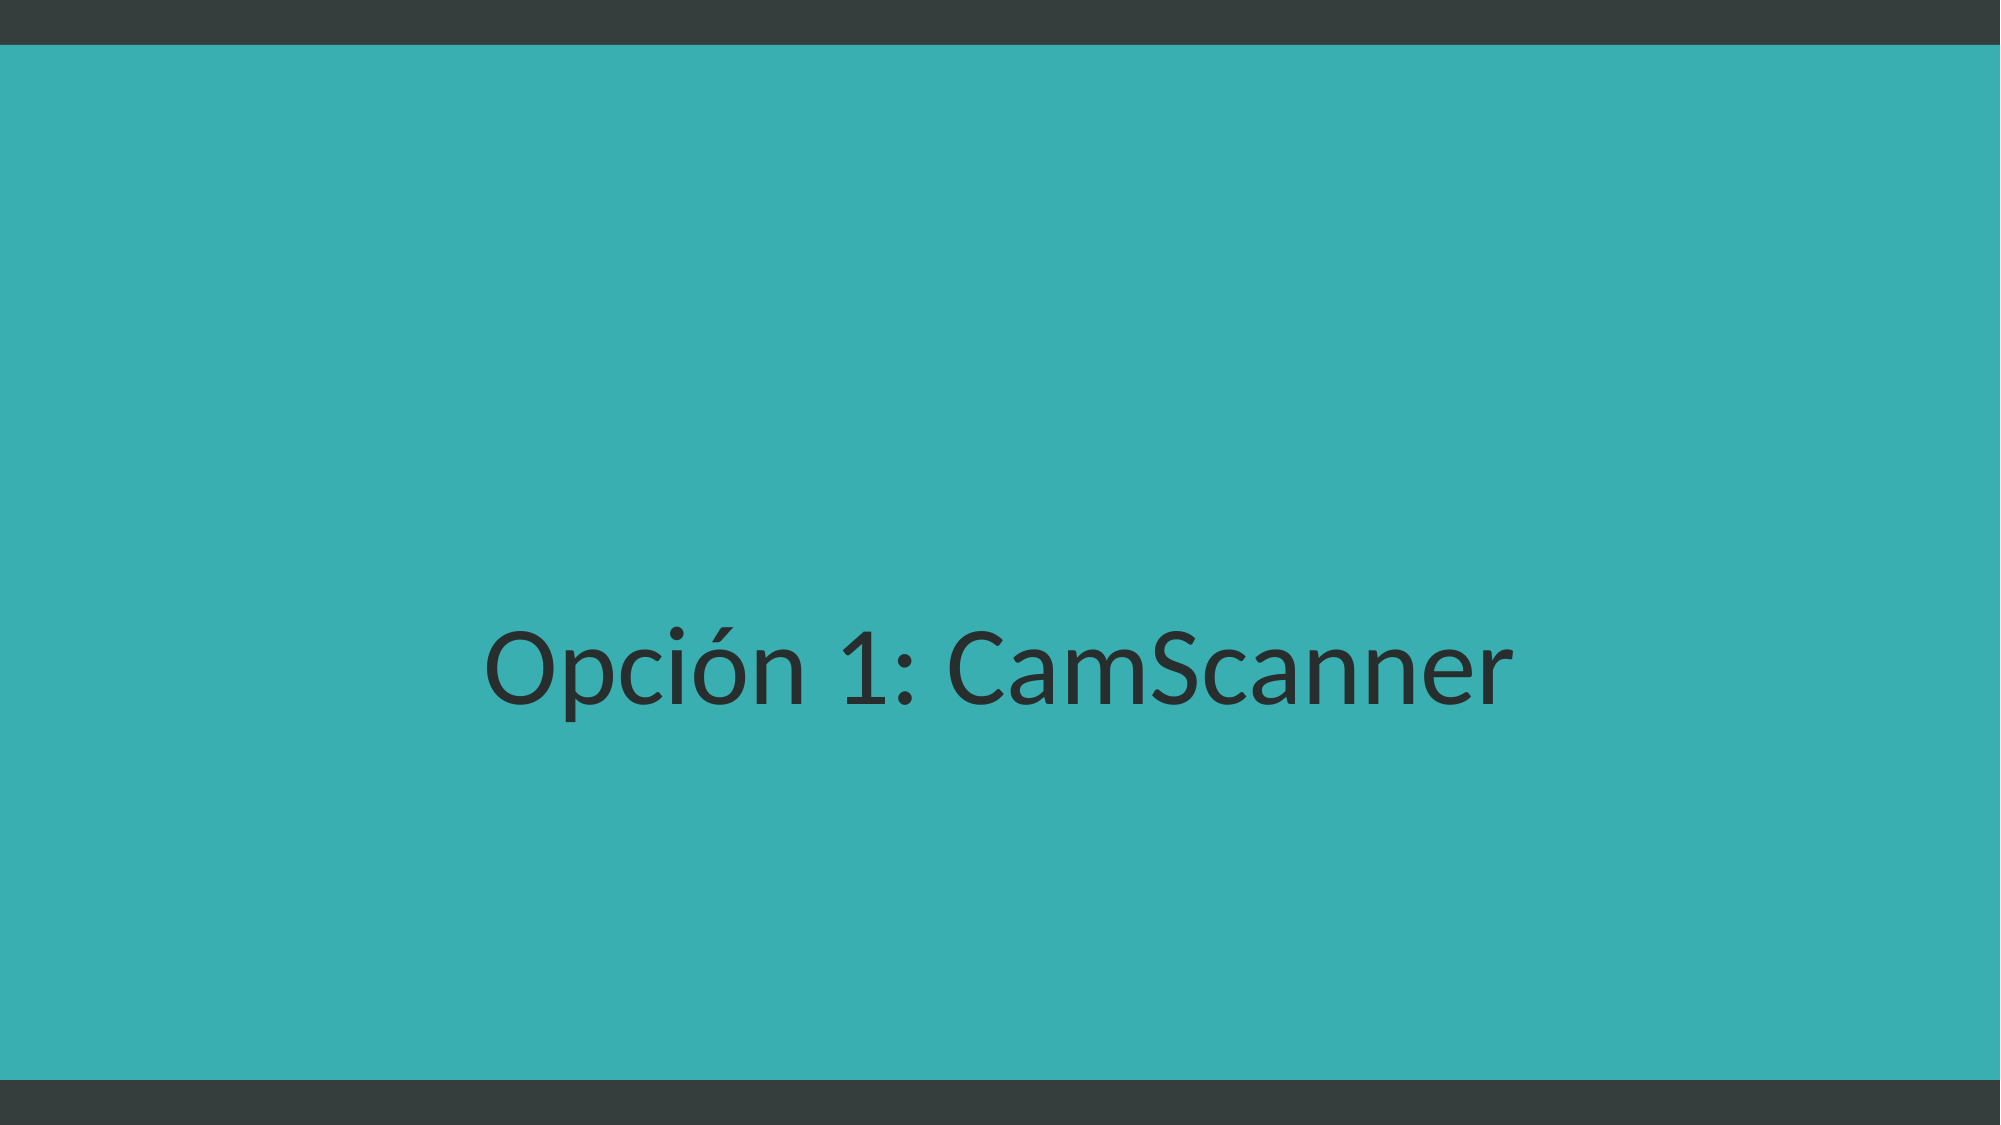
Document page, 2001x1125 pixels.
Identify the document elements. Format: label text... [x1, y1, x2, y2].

title Opción 1: CamScanner [212, 349, 1788, 737]
